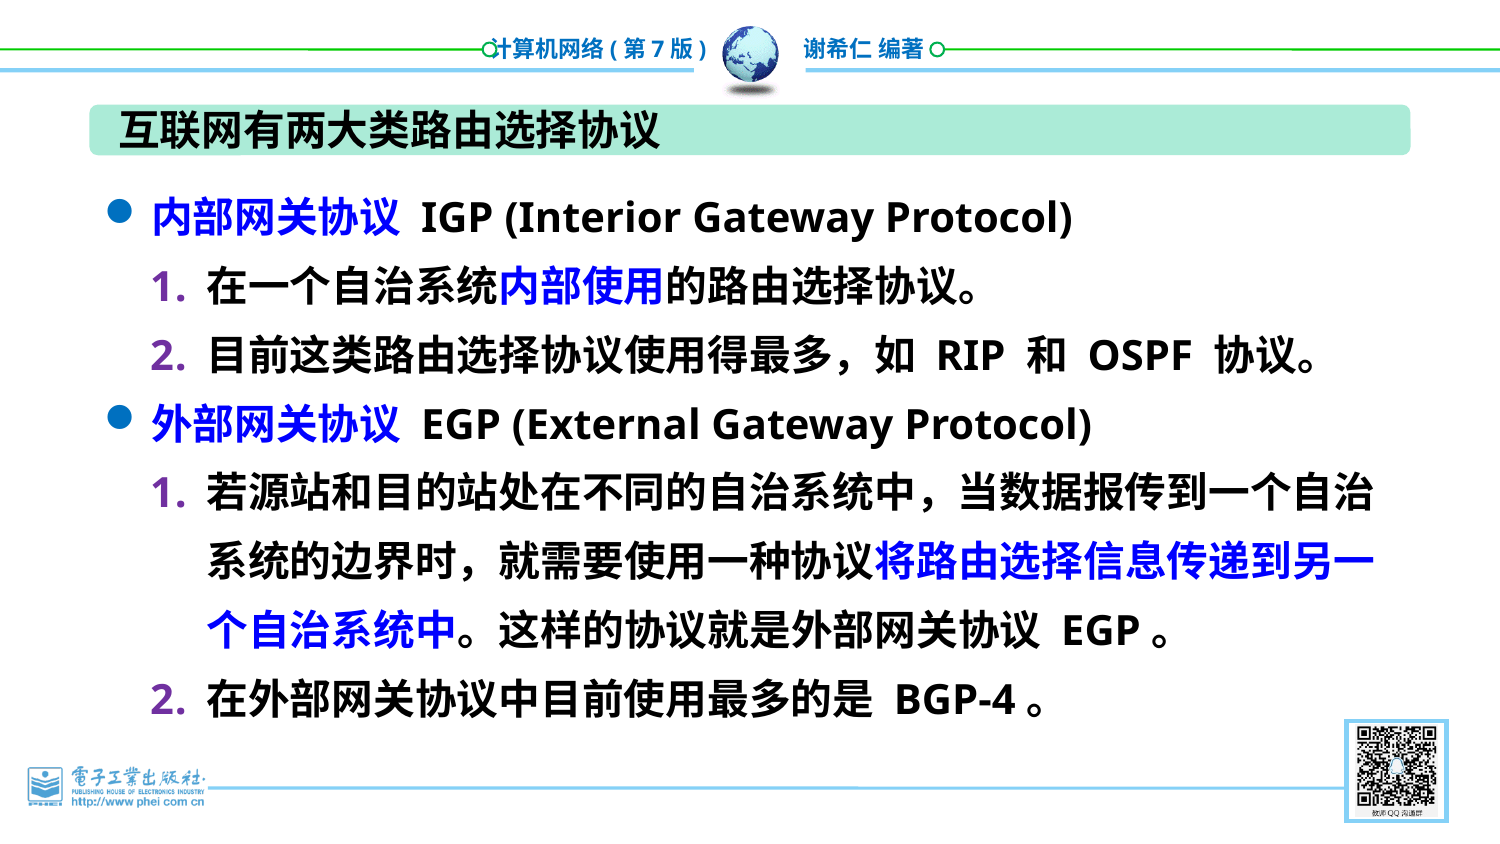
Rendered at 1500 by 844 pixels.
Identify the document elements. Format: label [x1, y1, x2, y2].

text_box [89, 165, 1411, 730]
picture [1355, 724, 1438, 817]
text_box [89, 96, 1411, 162]
picture [23, 764, 208, 809]
picture [720, 24, 780, 100]
